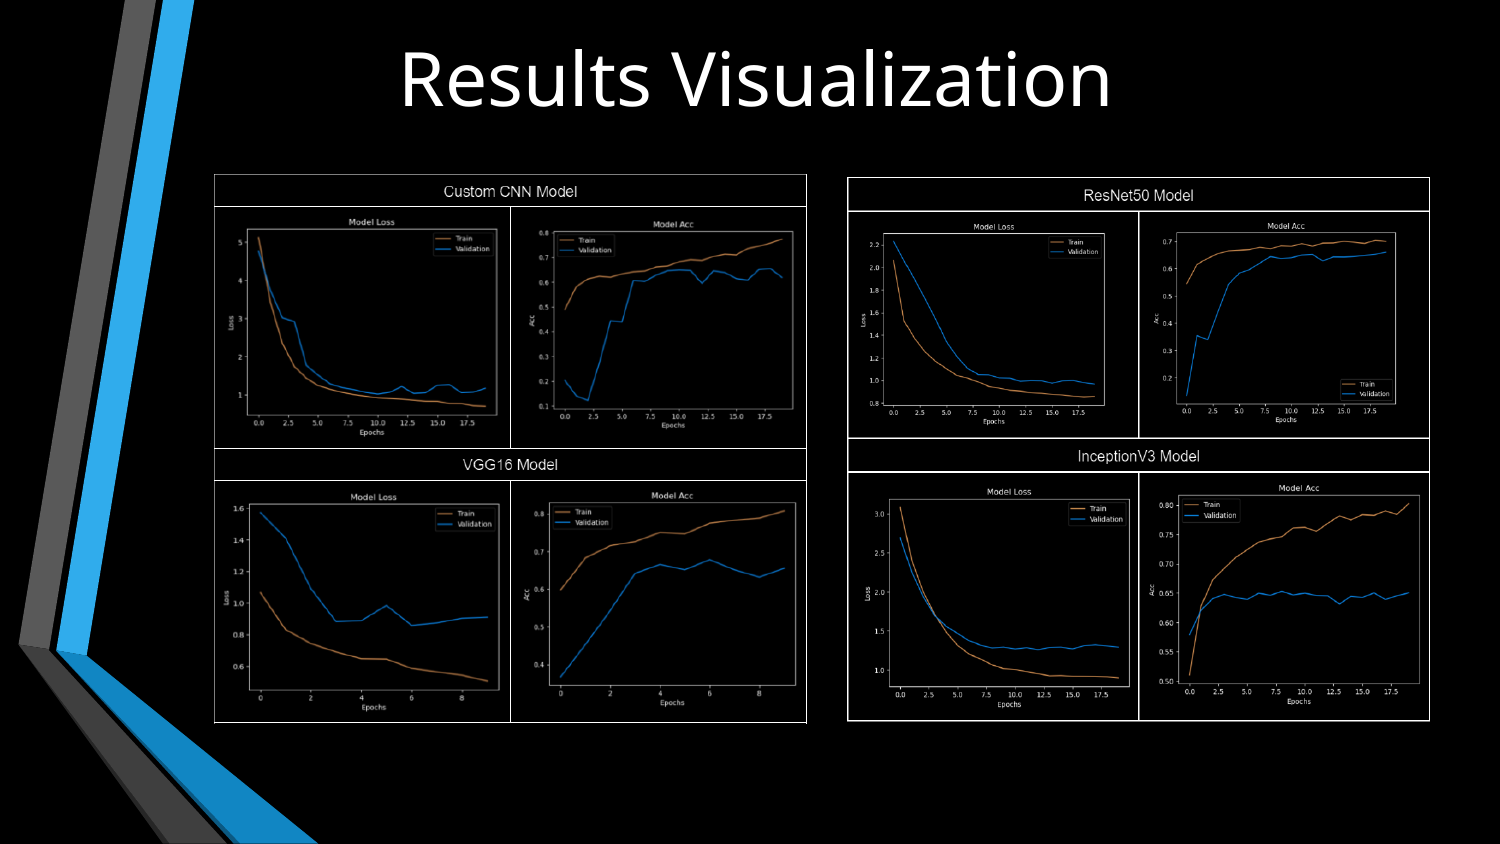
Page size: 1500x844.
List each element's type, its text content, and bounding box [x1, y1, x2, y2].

picture [203, 162, 815, 725]
picture [842, 170, 1434, 724]
title Results Visualization [125, 16, 1387, 266]
